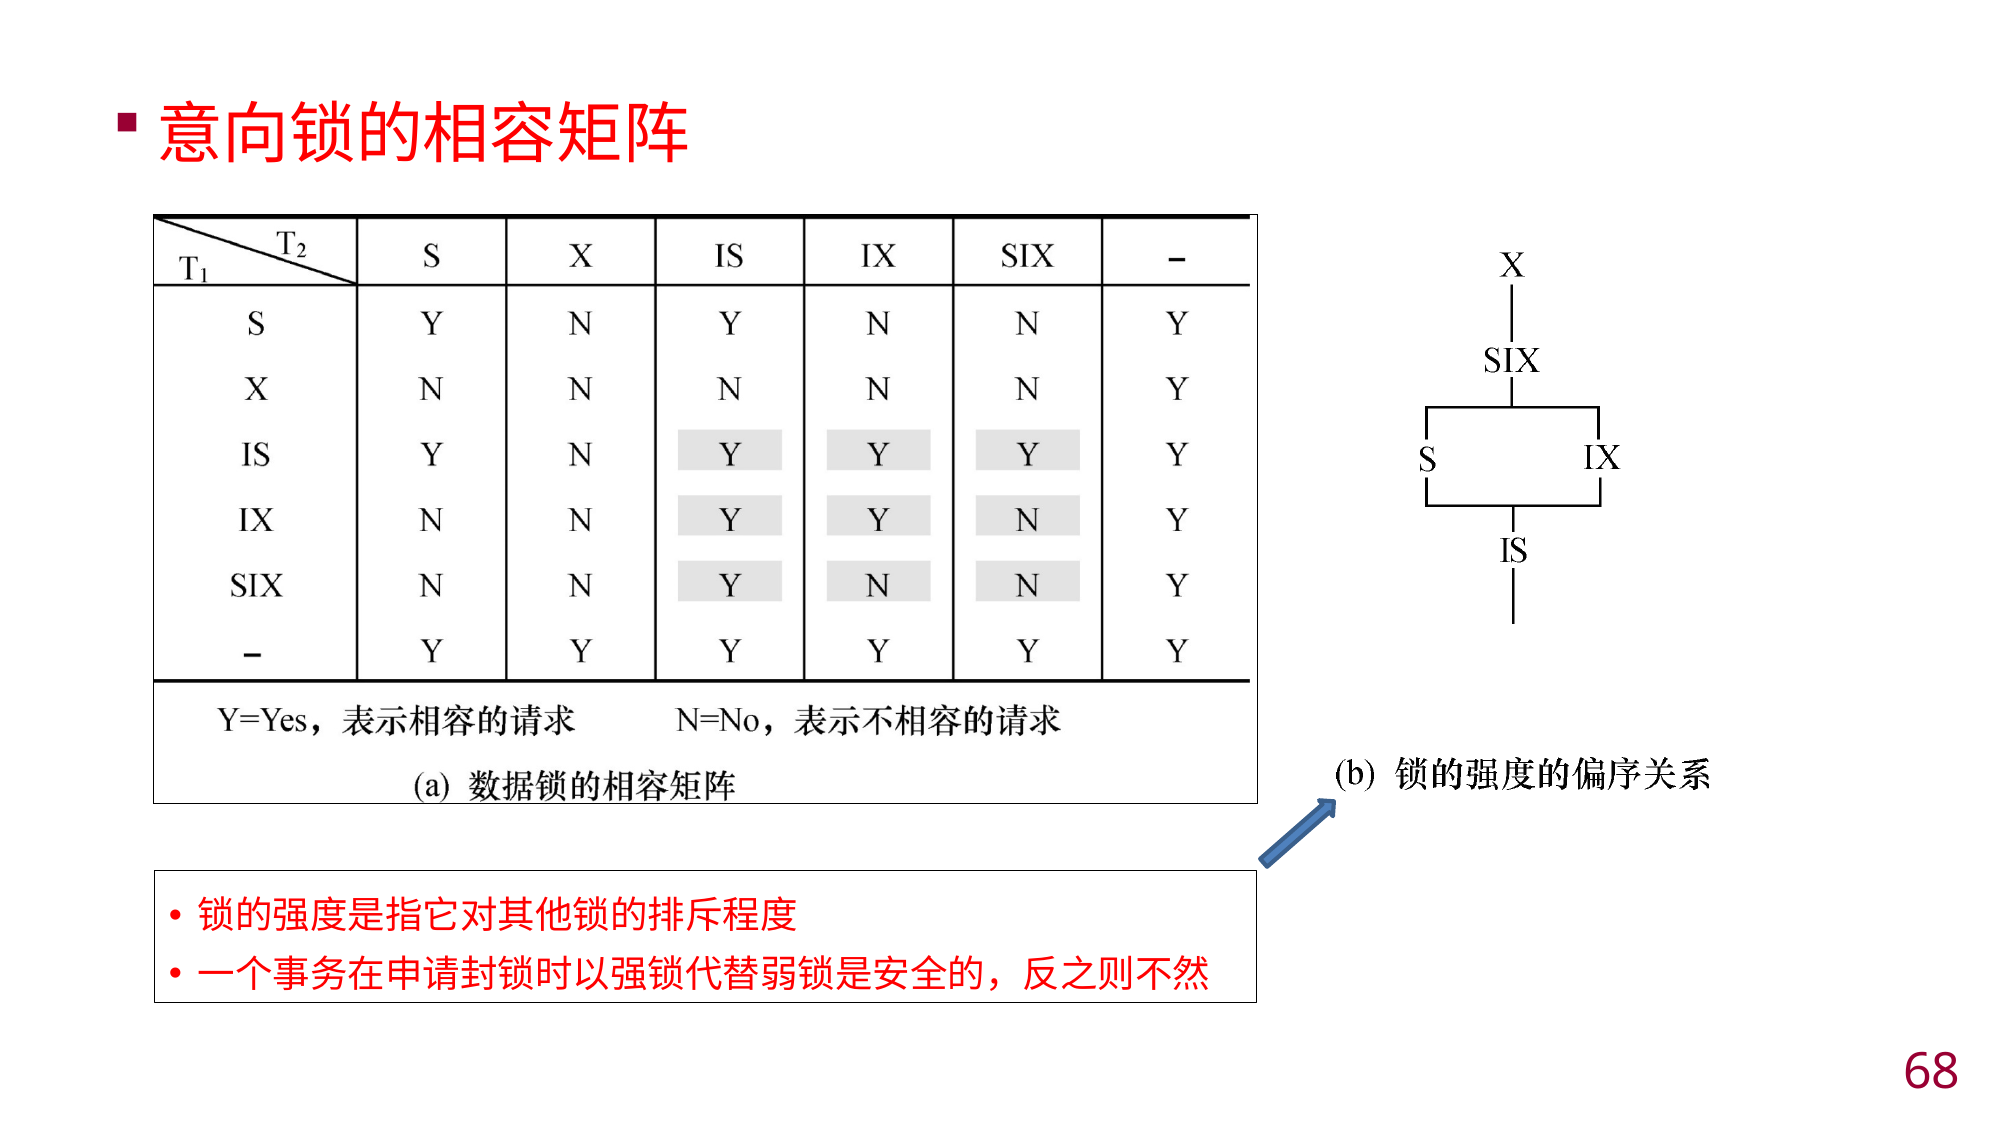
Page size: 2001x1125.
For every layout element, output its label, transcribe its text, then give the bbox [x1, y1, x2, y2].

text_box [1287, 190, 1714, 812]
text_box 锁的强度是指它对其他锁的排斥程度 一个事务在申请封锁时以强锁代替弱锁是安全的，反之则不然 [154, 870, 1257, 1003]
text_box [1258, 820, 1324, 869]
slide_number 67 [1550, 1048, 1975, 1096]
picture [153, 214, 1257, 803]
list 意向锁的相容矩阵 [97, 75, 1904, 1073]
